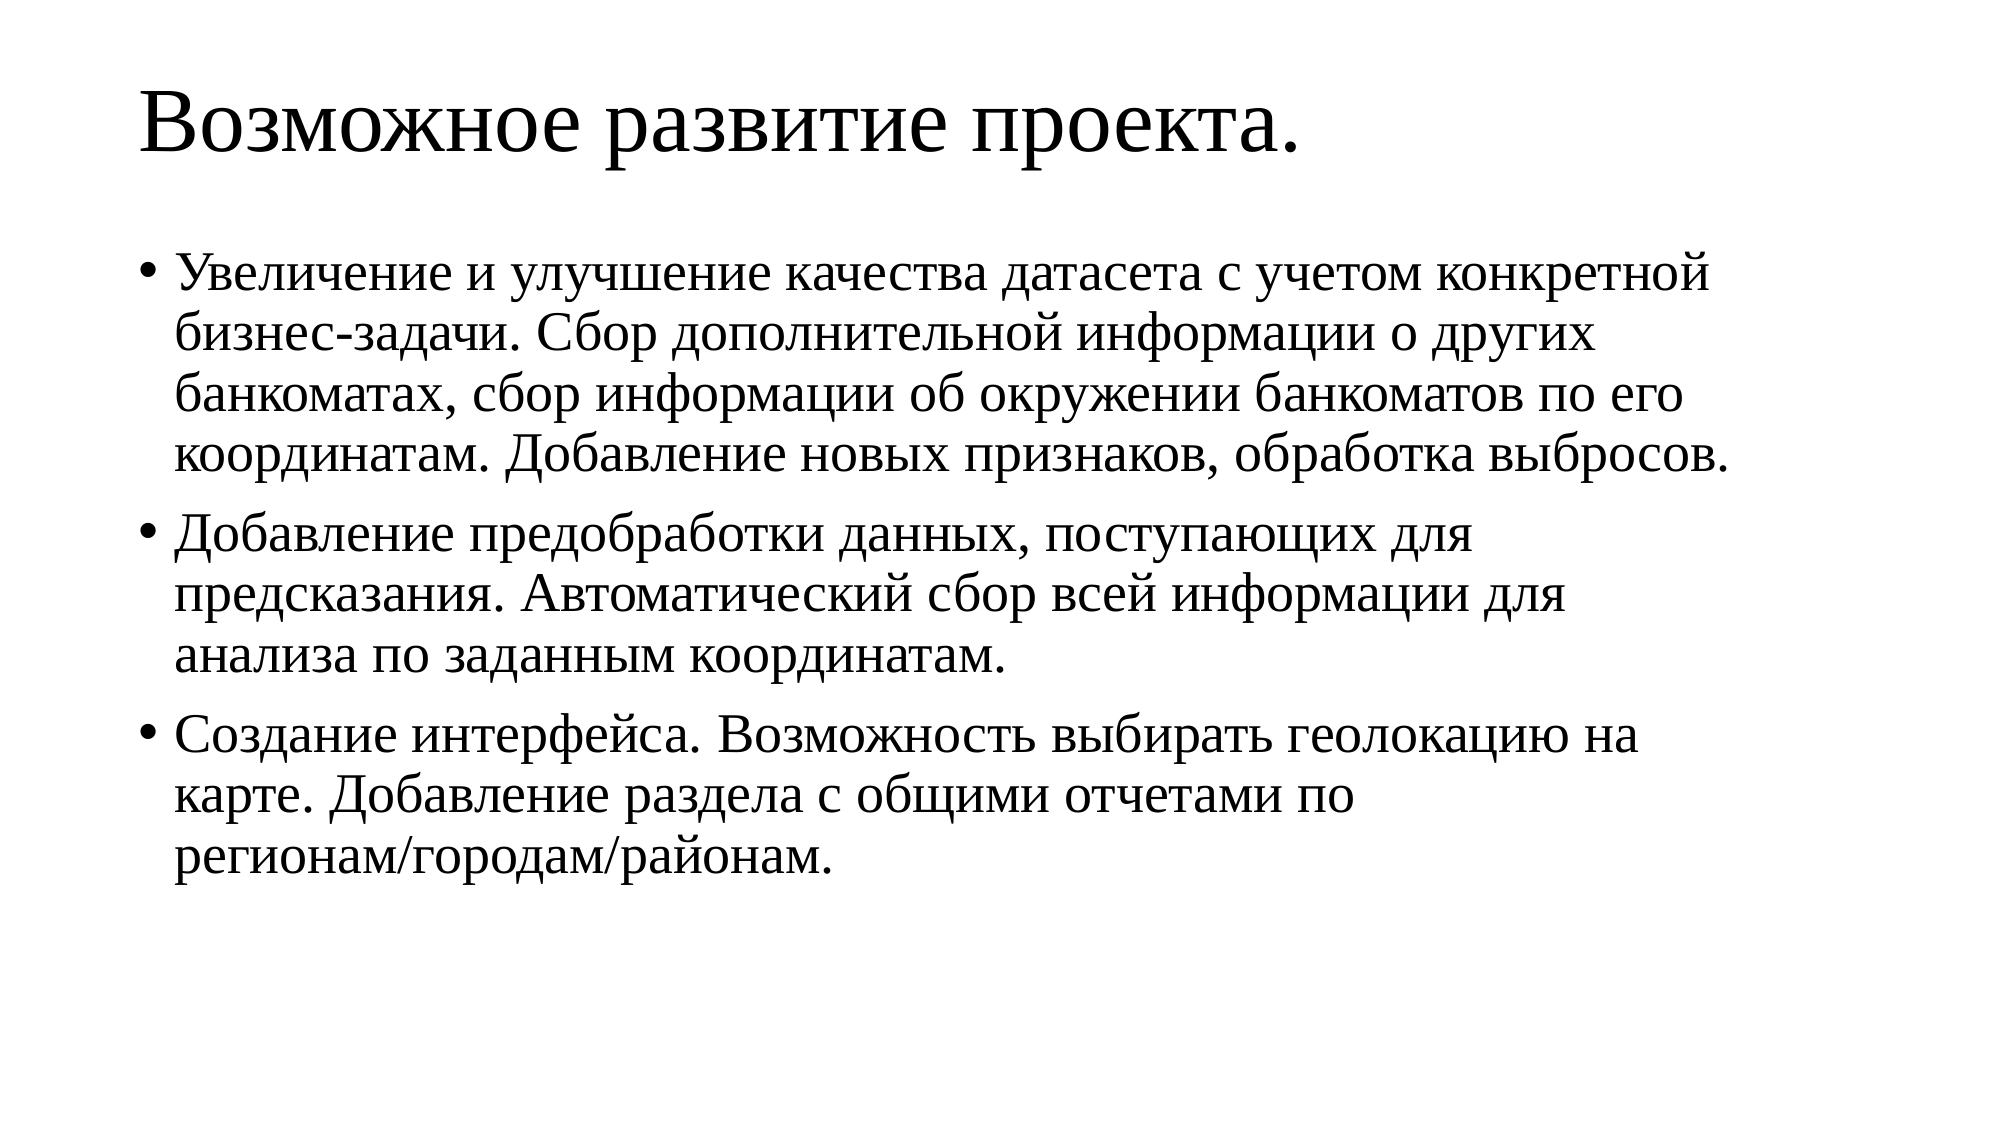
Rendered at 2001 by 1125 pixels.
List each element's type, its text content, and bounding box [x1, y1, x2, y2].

list Увеличение и улучшение качества датасета с учетом конкретной бизнес-задачи. Сбор дополнительной информации о других банкоматах, сбор информации об окружении банкоматов по его координатам. Добавление новых признаков, обработка выбросов. Добавление предобработки данных, поступающих для предсказания. Автоматический сбор всей информации для анализа по заданным координатам. Создание интерфейса. Возможность выбирать геолокацию на карте. Добавление раздела с общими отчетами по регионам/городам/районам. [123, 234, 1749, 941]
title Возможное развитие проекта. [123, 59, 1786, 185]
